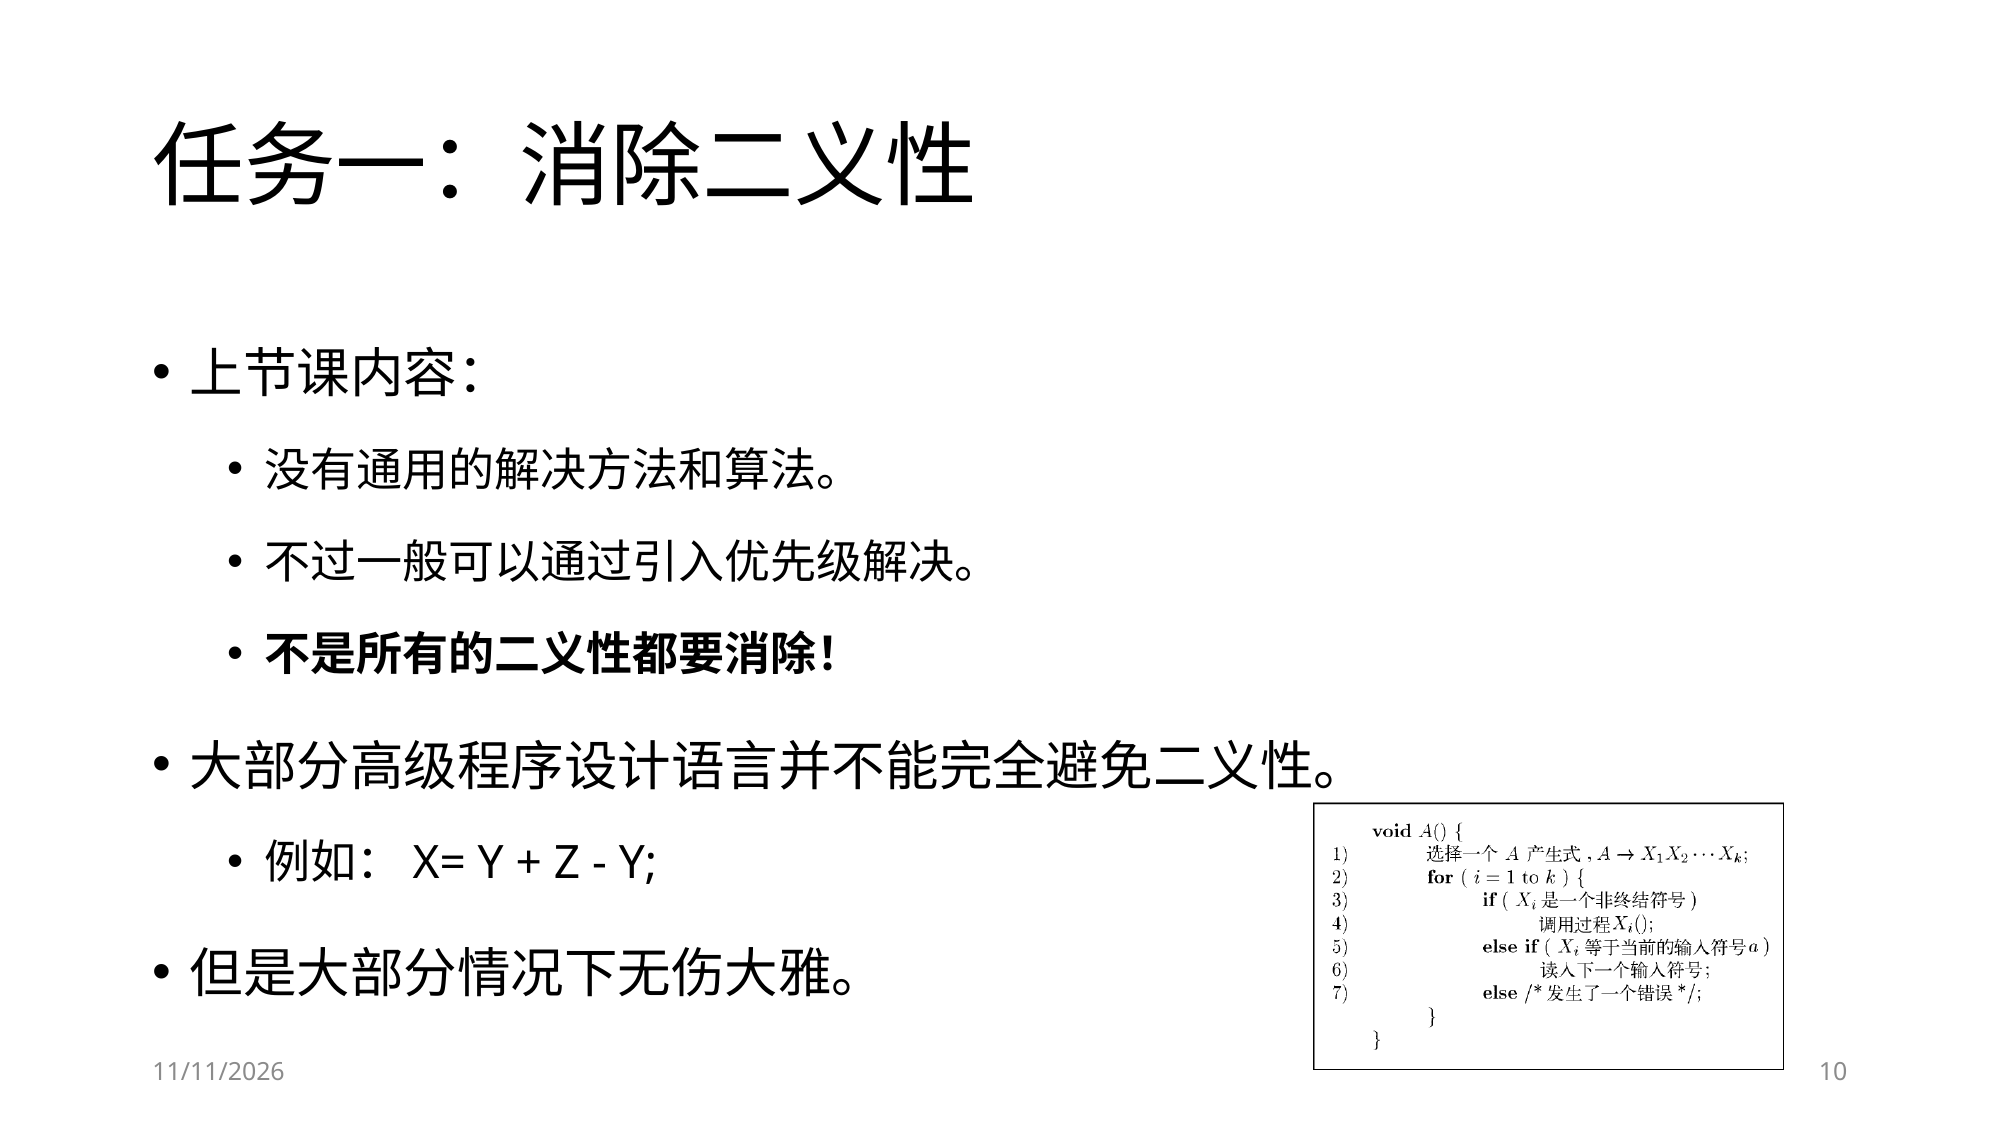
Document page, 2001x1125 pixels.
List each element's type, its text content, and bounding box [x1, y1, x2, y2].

picture [1308, 800, 1788, 1073]
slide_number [137, 1042, 588, 1103]
title 任务一：消除二义性 [137, 59, 1863, 278]
list 上节课内容： 没有通用的解决方法和算法。 不过一般可以通过引入优先级解决。 不是所有的二义性都要消除！ 大部分高级程序设计语言并不能完全避免二义性。 例如：X= Y + Z - Y; 但是大部分情况下无伤大雅。 [137, 299, 1863, 1014]
slide_number 10 [1412, 1042, 1863, 1103]
